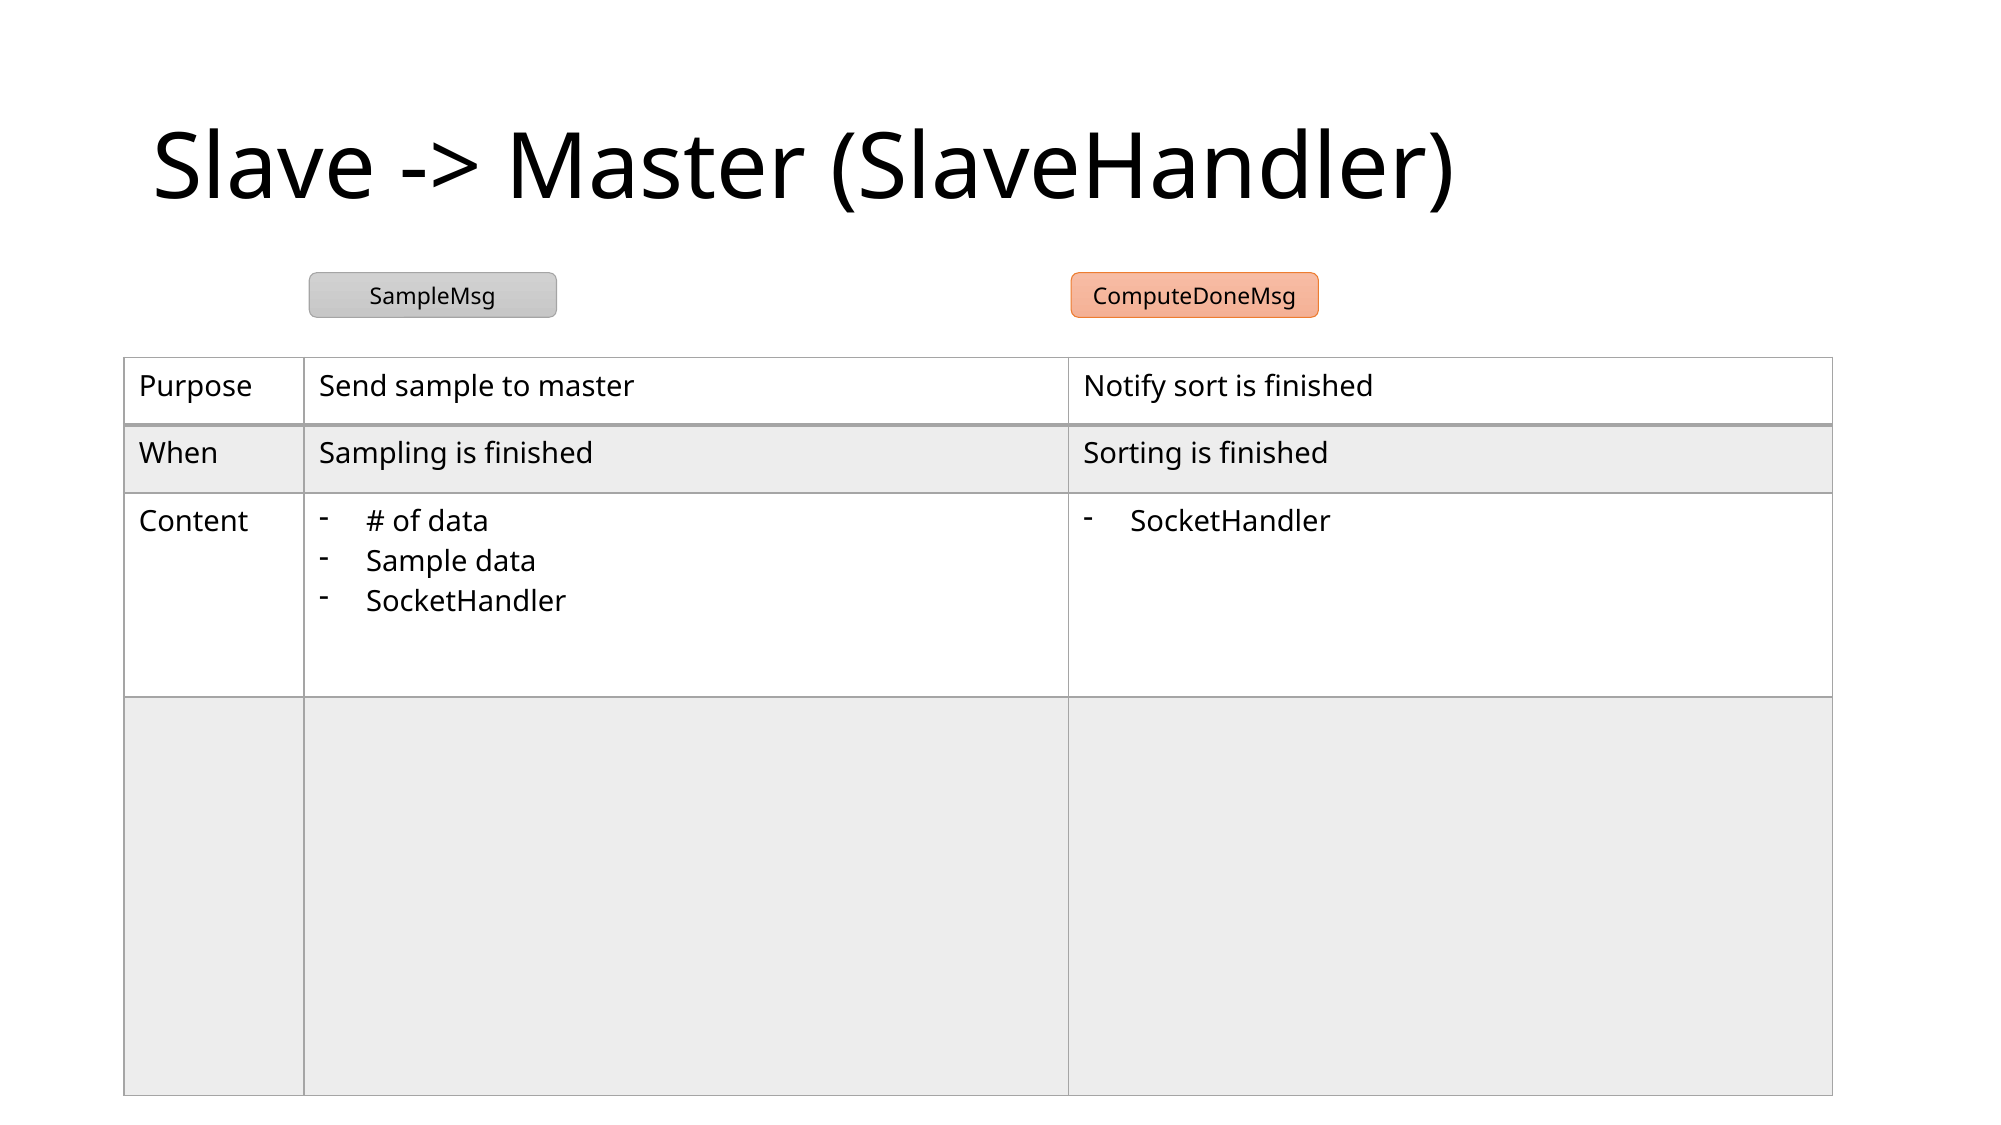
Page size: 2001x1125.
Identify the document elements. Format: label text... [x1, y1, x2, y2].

table_cell When [125, 427, 303, 492]
table_header Send sample to master [305, 358, 1068, 423]
text_box SampleMsg [308, 272, 558, 318]
table_header Purpose [125, 358, 303, 423]
table_cell Sorting is finished [1069, 427, 1832, 492]
table_cell [1069, 698, 1832, 1095]
title Slave -> Master (SlaveHandler) [137, 59, 1863, 278]
table_header Notify sort is finished [1069, 358, 1832, 423]
table_cell [305, 698, 1068, 1095]
table_cell # of data Sample data SocketHandler [305, 494, 1068, 696]
text_box ComputeDoneMsg [1070, 272, 1319, 318]
table_cell Sampling is finished [305, 427, 1068, 492]
table_cell SocketHandler [1069, 494, 1832, 696]
table_cell [125, 698, 303, 1095]
table_cell Content [125, 494, 303, 696]
